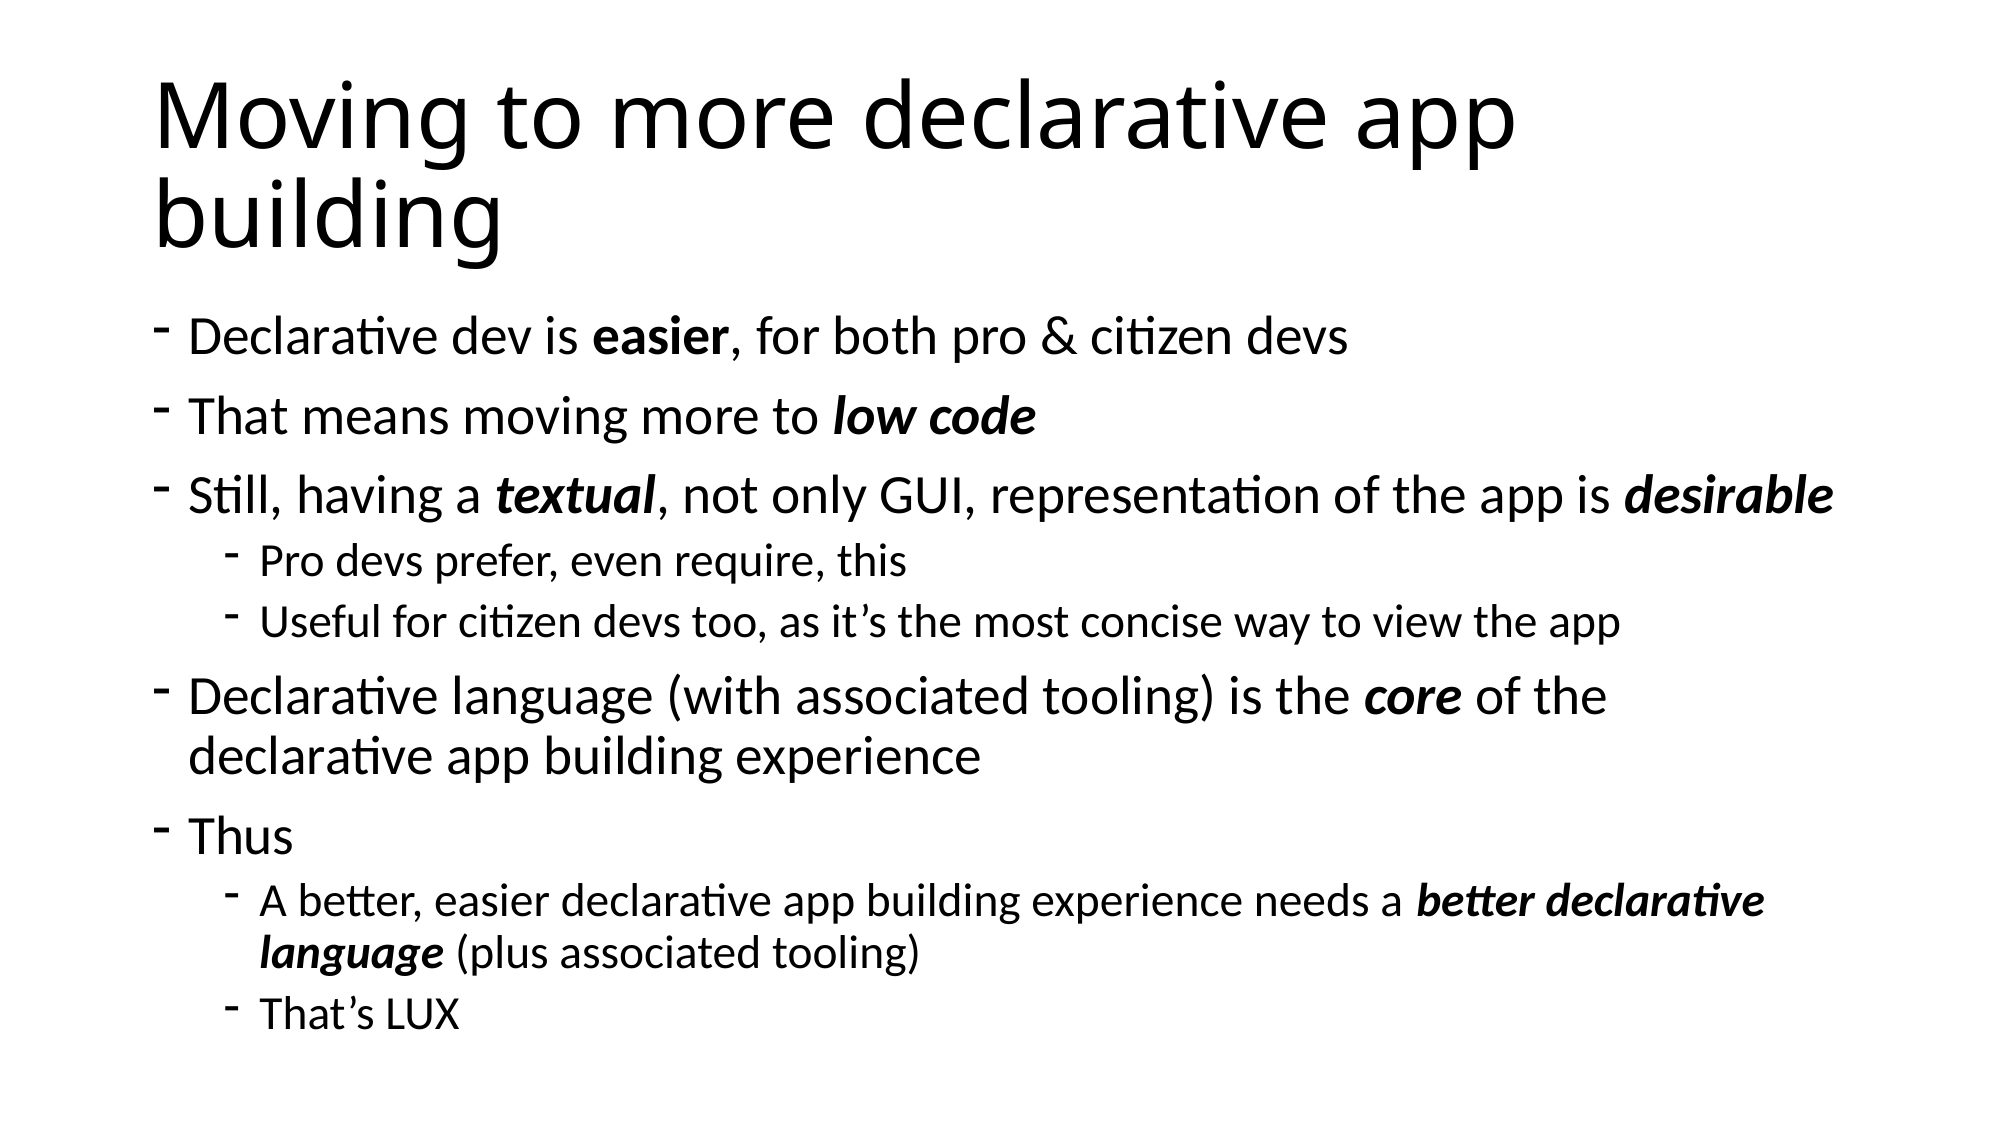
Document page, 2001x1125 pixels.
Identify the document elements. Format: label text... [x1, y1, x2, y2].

title Moving to more declarative app building [137, 59, 1863, 278]
list Declarative dev is easier, for both pro & citizen devs That means moving more to low code Still, having a textual, not only GUI, representation of the app is desirable Pro devs prefer, even require, this Useful for citizen devs too, as it’s the most concise way to view the app Declarative language (with associated tooling) is the core of the declarative app building experience Thus A better, easier declarative app building experience needs a better declarative language (plus associated tooling) That’s LUX [137, 299, 1863, 1115]
